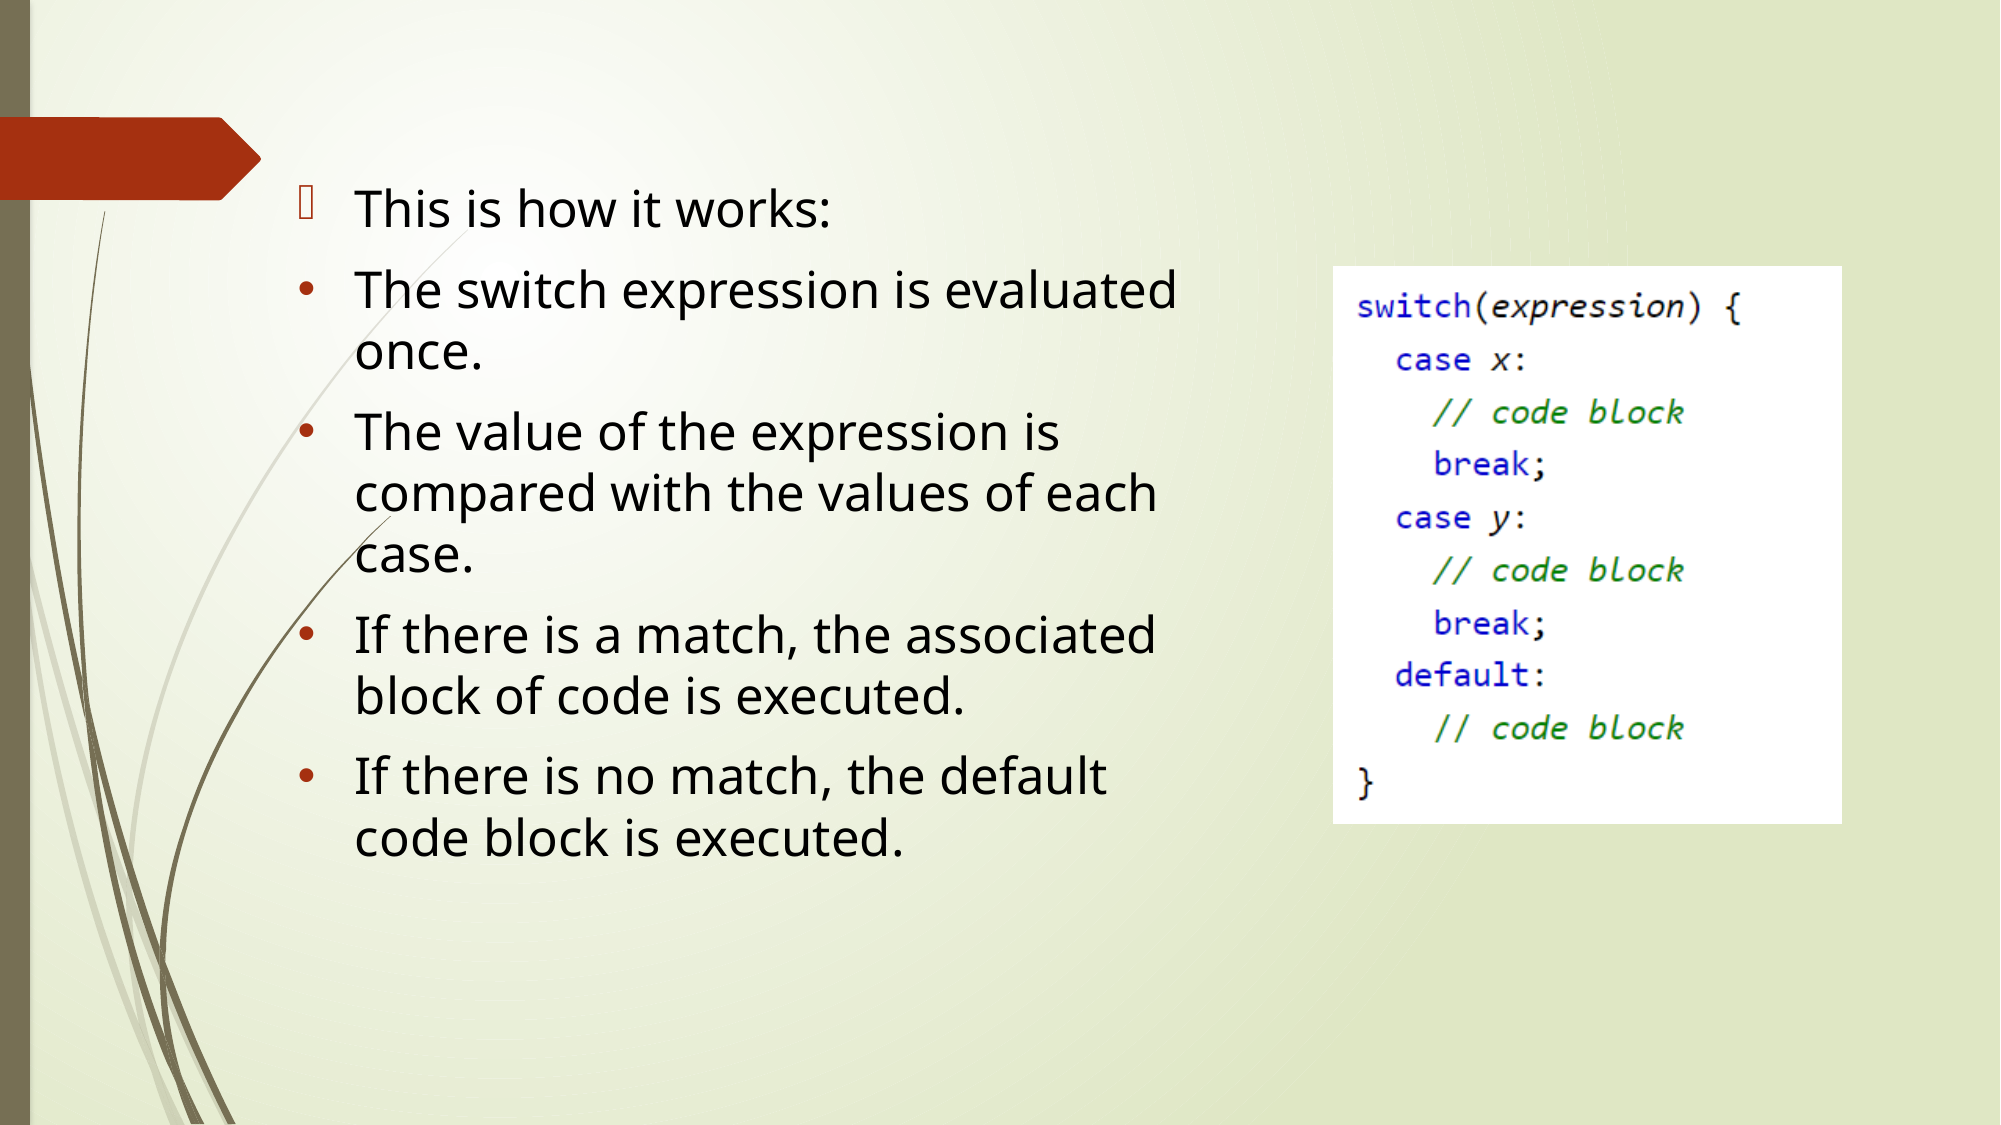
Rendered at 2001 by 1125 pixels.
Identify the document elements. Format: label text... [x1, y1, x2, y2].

picture [1333, 265, 1842, 825]
list This is how it works: The switch expression is evaluated once. The value of the expression is compared with the values of each case. If there is a match, the associated block of code is executed. If there is no match, the default code block is executed. [282, 169, 1228, 876]
